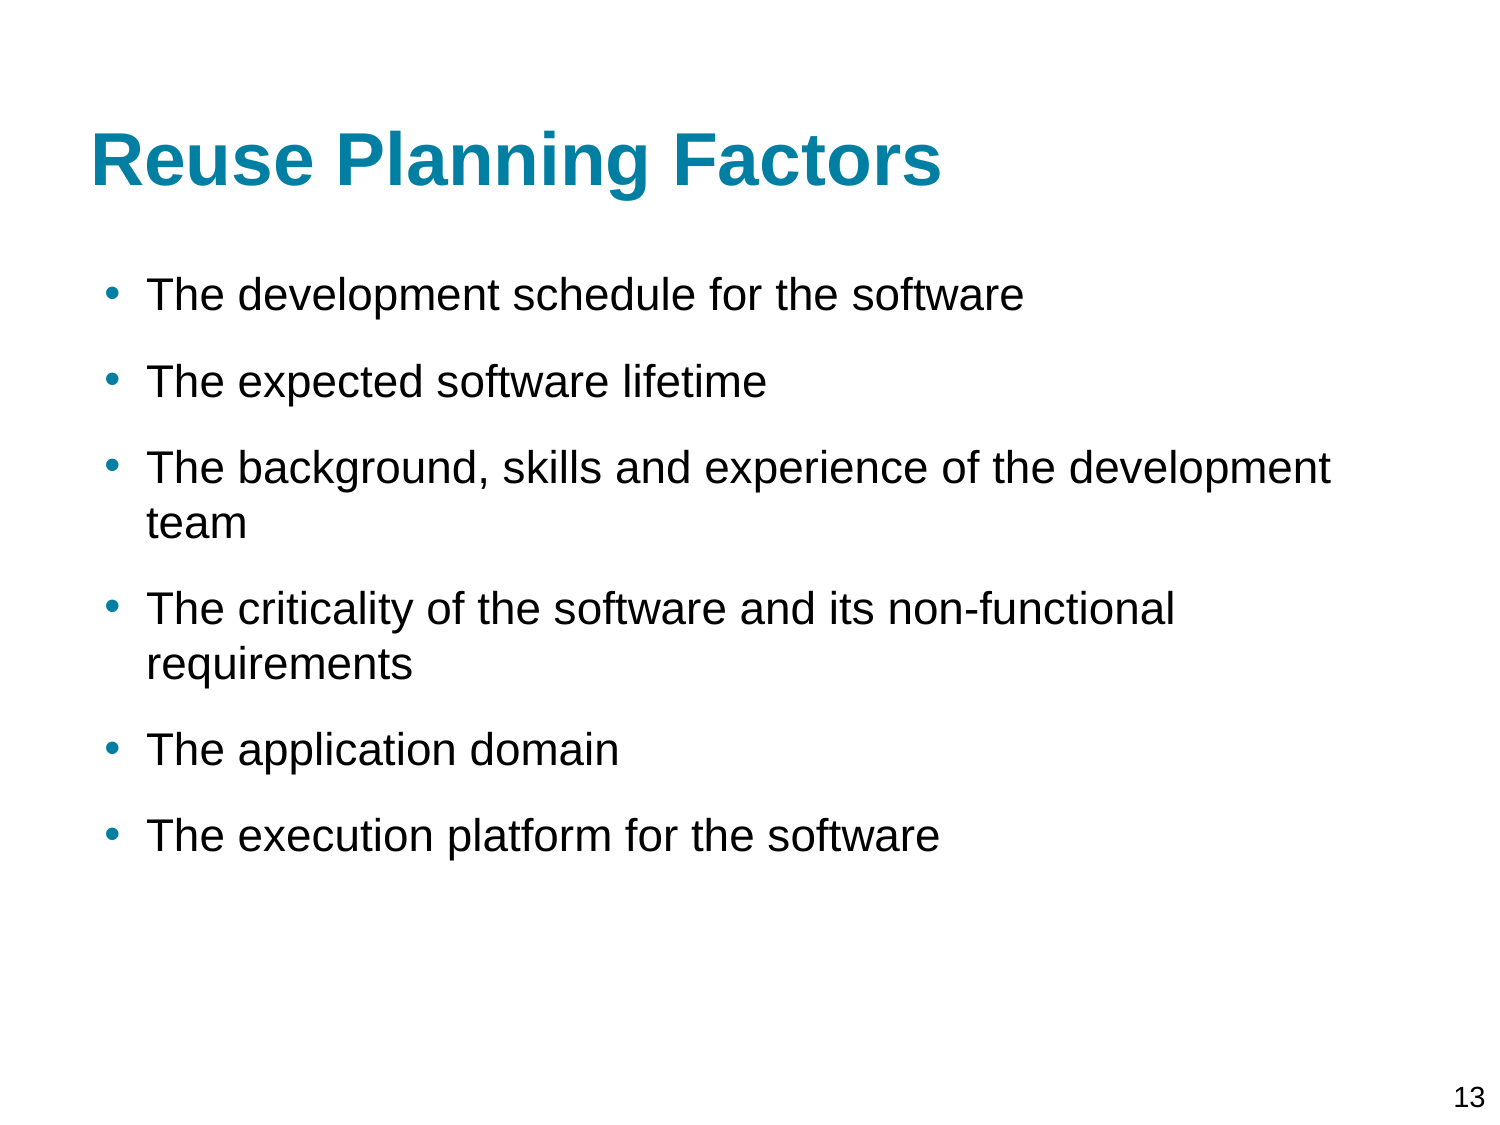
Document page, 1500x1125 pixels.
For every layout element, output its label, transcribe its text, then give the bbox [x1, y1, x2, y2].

slide_number 13 [1410, 1081, 1500, 1112]
title Reuse Planning Factors [75, 35, 1425, 216]
list The development schedule for the software The expected software lifetime The background, skills and experience of the development team The criticality of the software and its non-functional requirements The application domain The execution platform for the software [72, 249, 1411, 1025]
